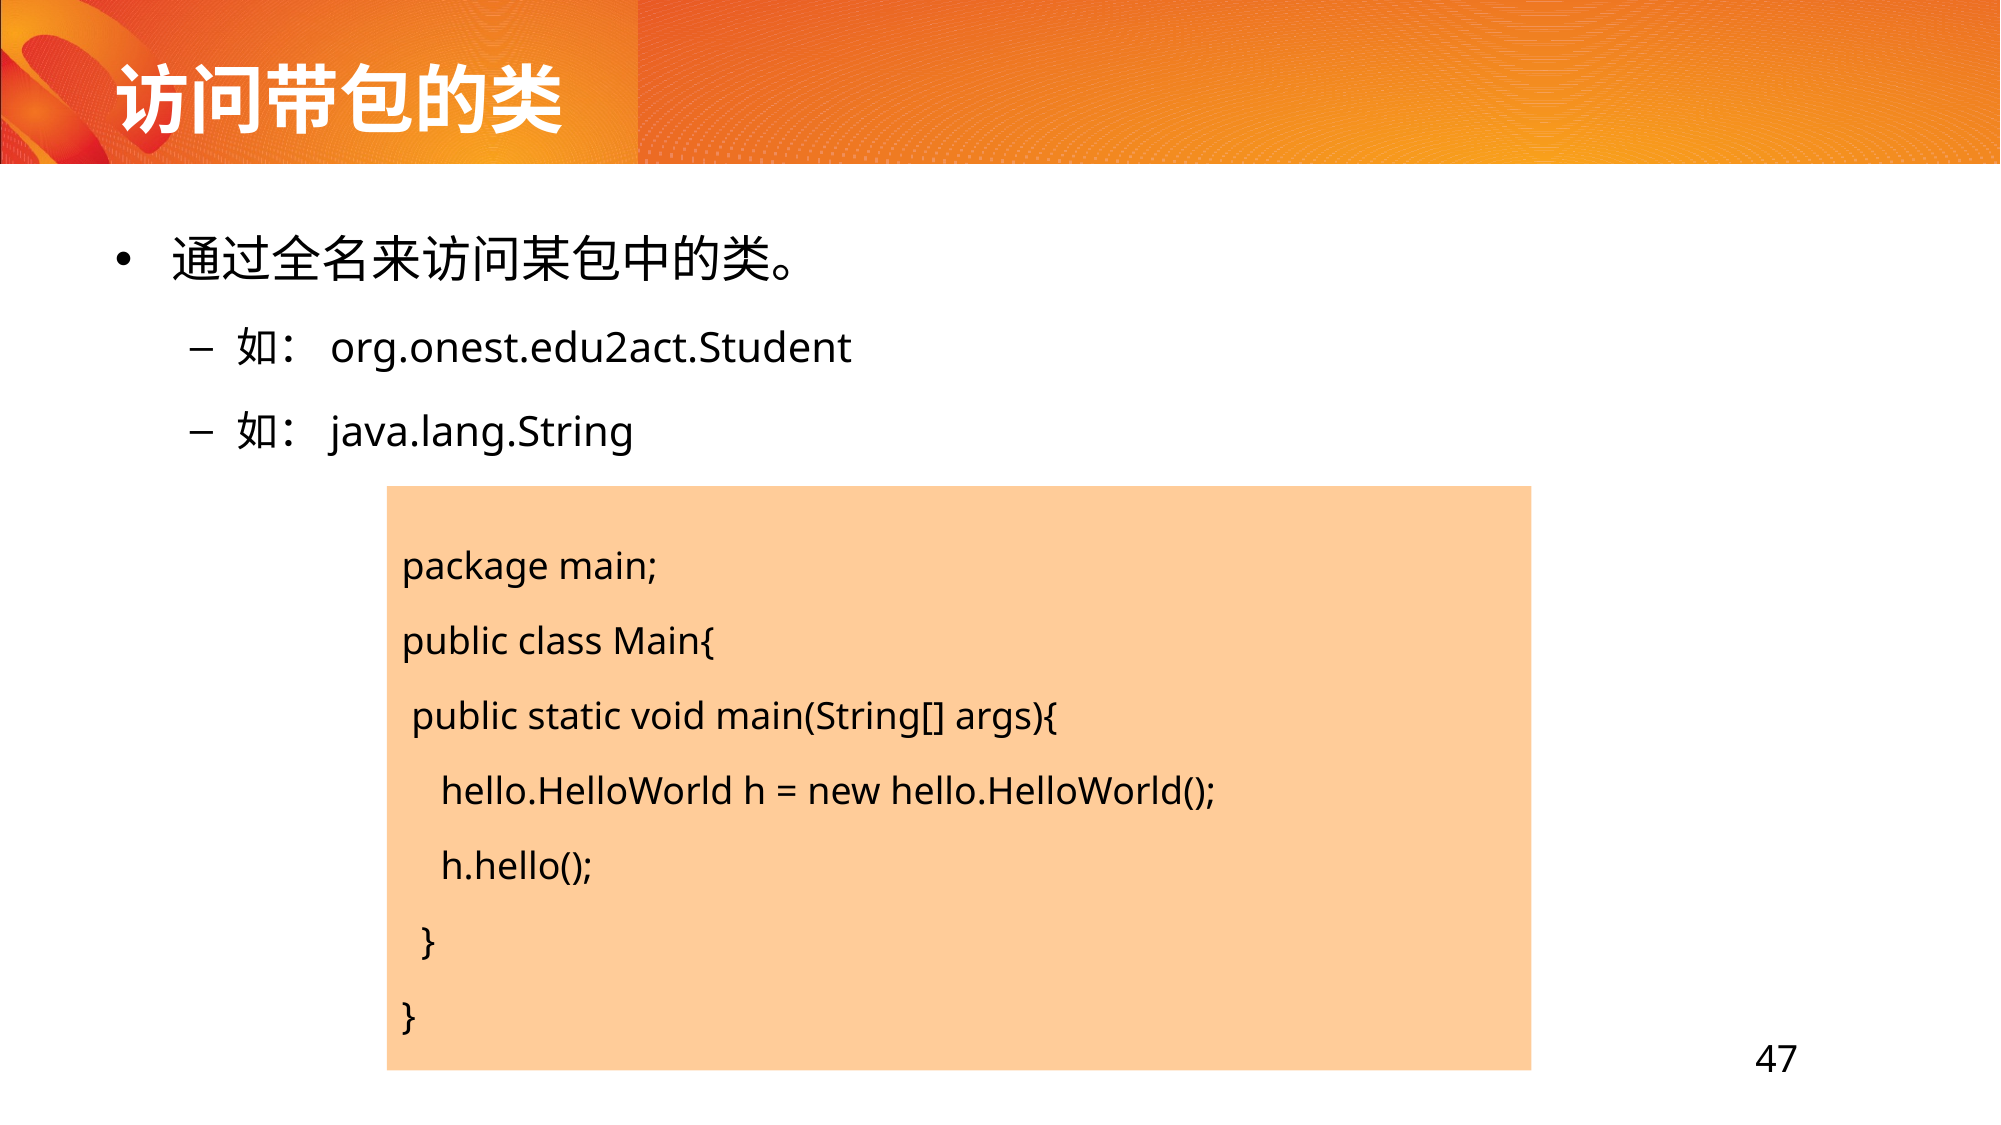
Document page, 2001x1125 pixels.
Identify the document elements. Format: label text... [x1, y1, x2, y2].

text_box package main; public class Main{ public static void main(String[] args){ hello.HelloWorld h = new hello.HelloWorld(); h.hello(); } } [386, 486, 1532, 1071]
title 访问带包的类 [99, 45, 1900, 167]
picture [0, 0, 2000, 164]
list 通过全名来访问某包中的类。 如：org.onest.edu2act.Student 如：java.lang.String [99, 190, 1900, 1005]
